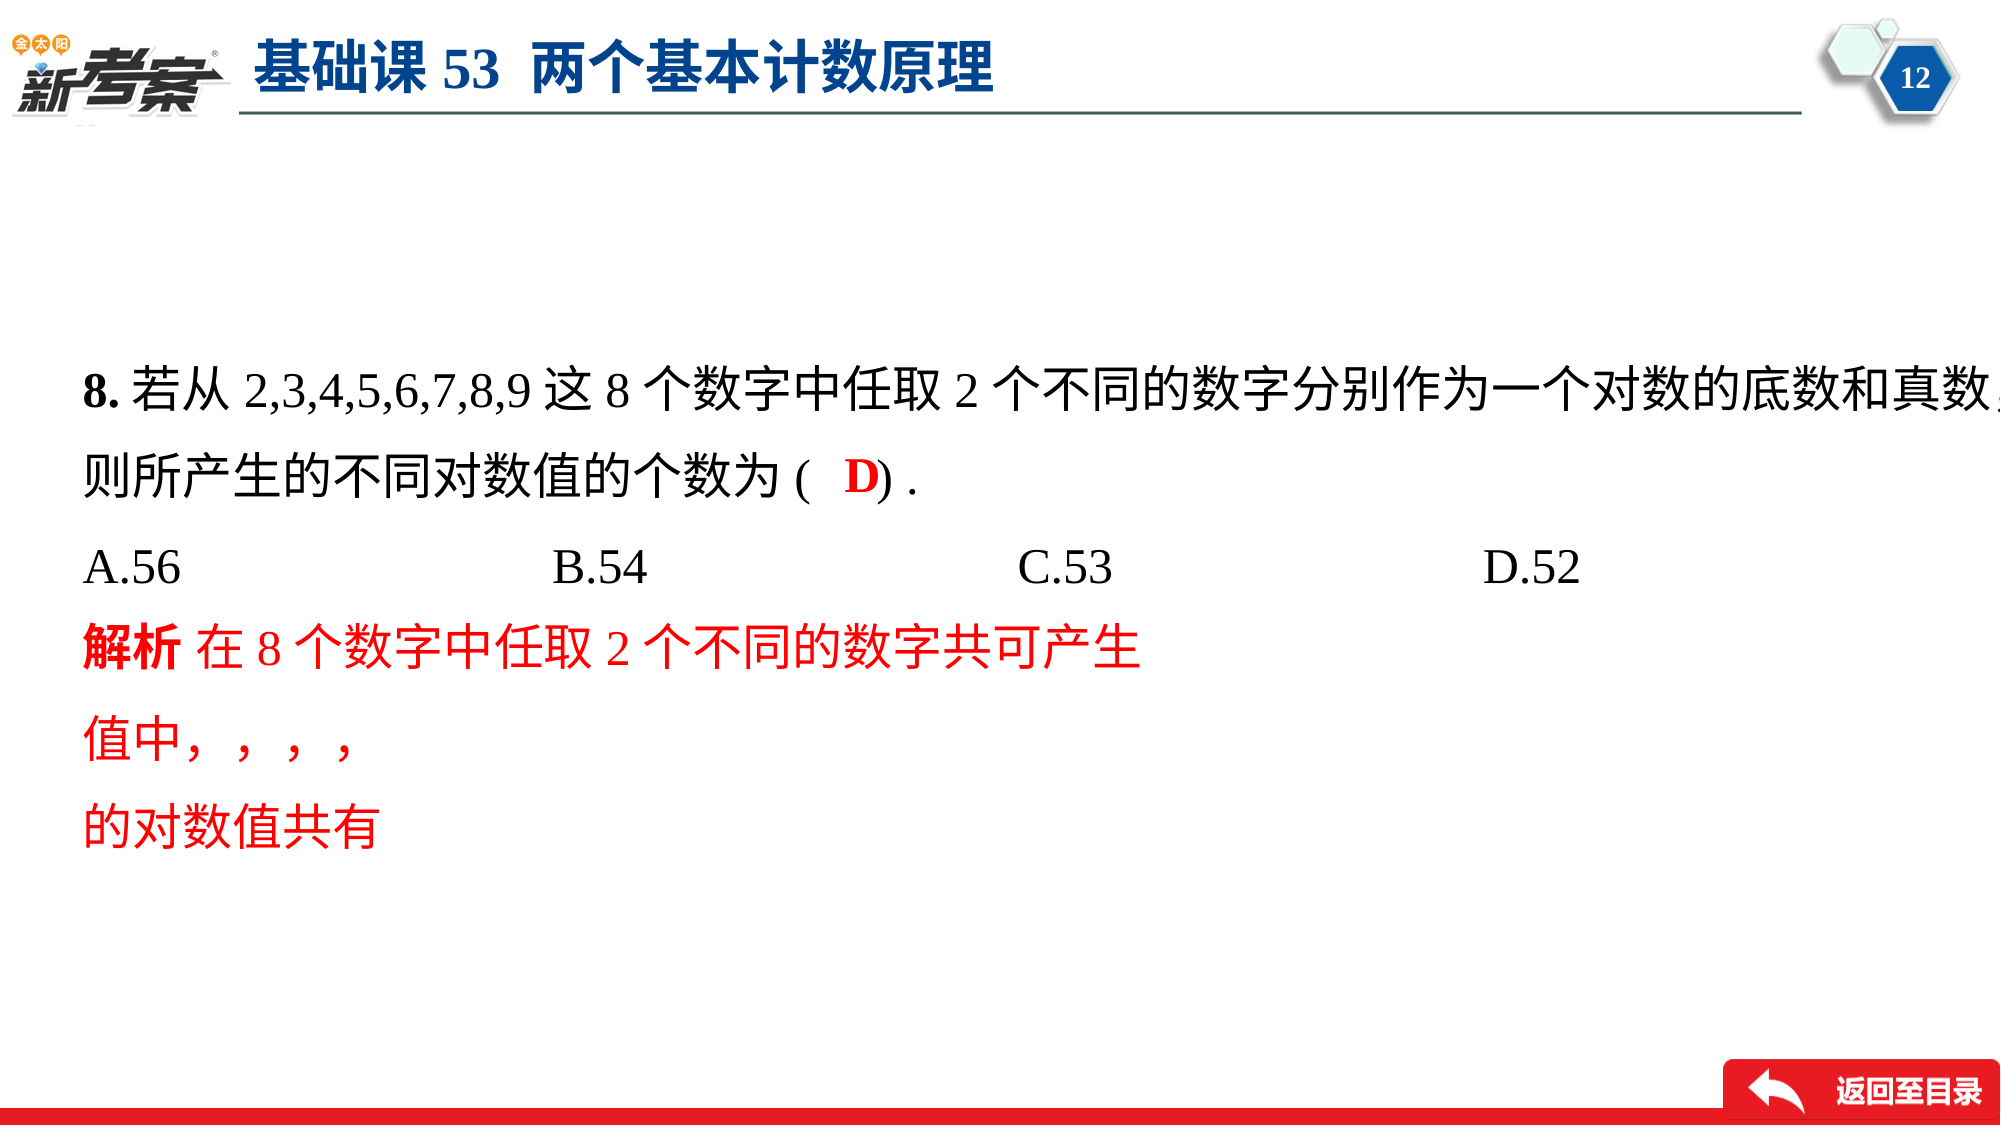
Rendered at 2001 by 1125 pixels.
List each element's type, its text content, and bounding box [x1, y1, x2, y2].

text_box 8.若从2,3,4,5,6,7,8,9这8个数字中任取2个不同的数字分别作为一个对数的底数和真数， 则所产生的不同对数值的个数为( ) . [82, 325, 1917, 496]
text_box D [826, 415, 899, 494]
text_box A.56 B.54 C.53 D.52 [82, 505, 1917, 584]
picture [0, 0, 2001, 1125]
